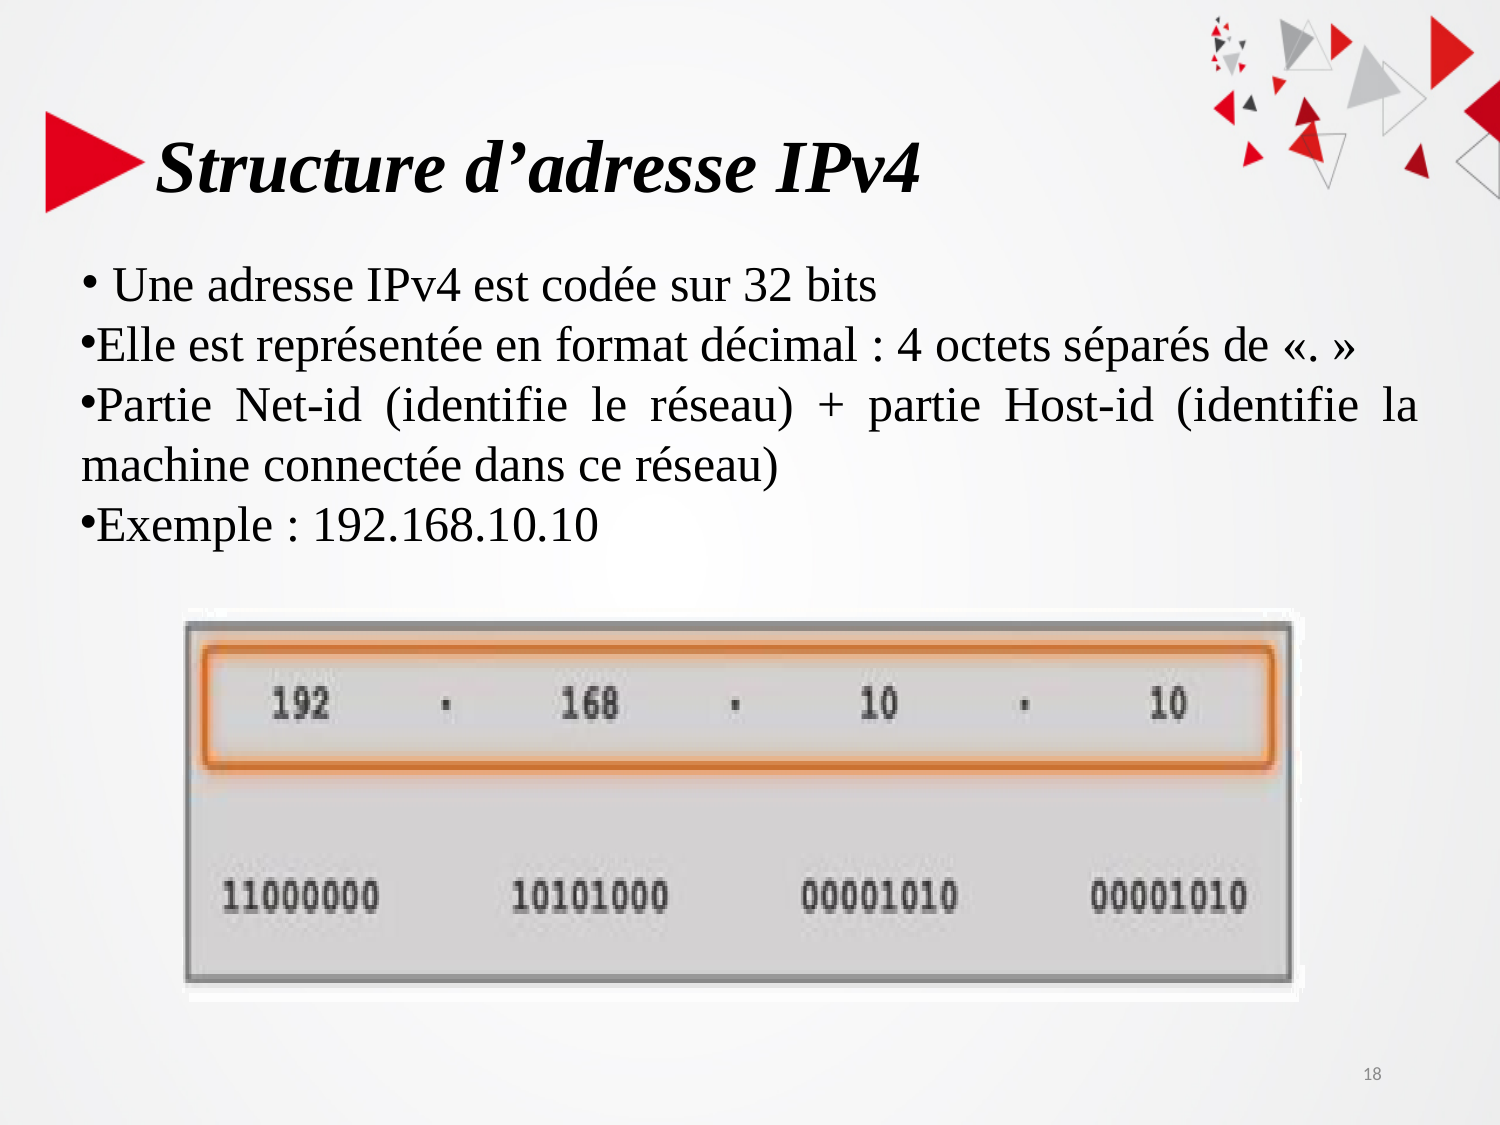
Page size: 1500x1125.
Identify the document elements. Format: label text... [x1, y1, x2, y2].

title Structure d’adresse IPv4 [103, 59, 1397, 243]
list Une adresse IPv4 est codée sur 32 bits Elle est représentée en format décimal : 4 octets séparés de «. » Partie Net-id (identifie le réseau) + partie Host-id (identifie la machine connectée dans ce réseau) Exemple : 192.168.10.10 [64, 243, 1436, 958]
slide_number 18 [1059, 1042, 1397, 1103]
picture [0, 0, 1500, 1125]
